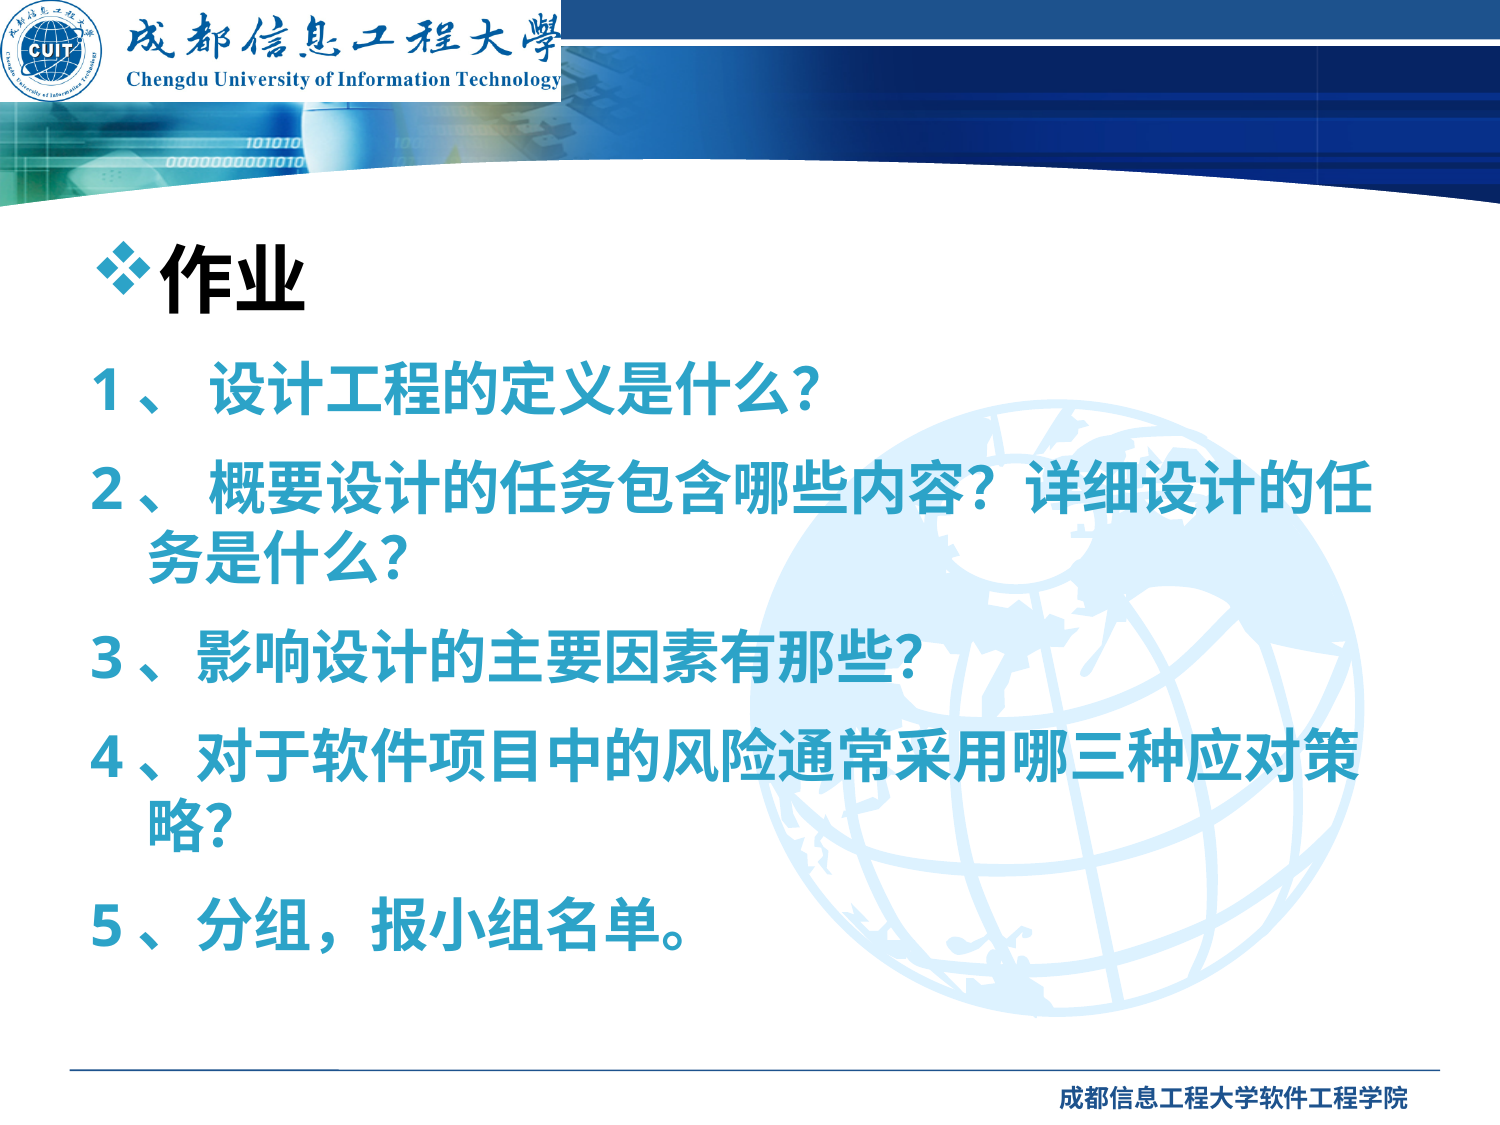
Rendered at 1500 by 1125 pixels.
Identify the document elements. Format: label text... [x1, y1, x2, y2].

picture [0, 0, 1500, 206]
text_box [749, 398, 1365, 1025]
list 作业 1、 设计工程的定义是什么？ 2、 概要设计的任务包含哪些内容？详细设计的任务是什么？ 3、影响设计的主要因素有那些？ 4、对于软件项目中的风险通常采用哪三种应对策略？ 5、分组，报小组名单。 [74, 224, 1426, 1059]
